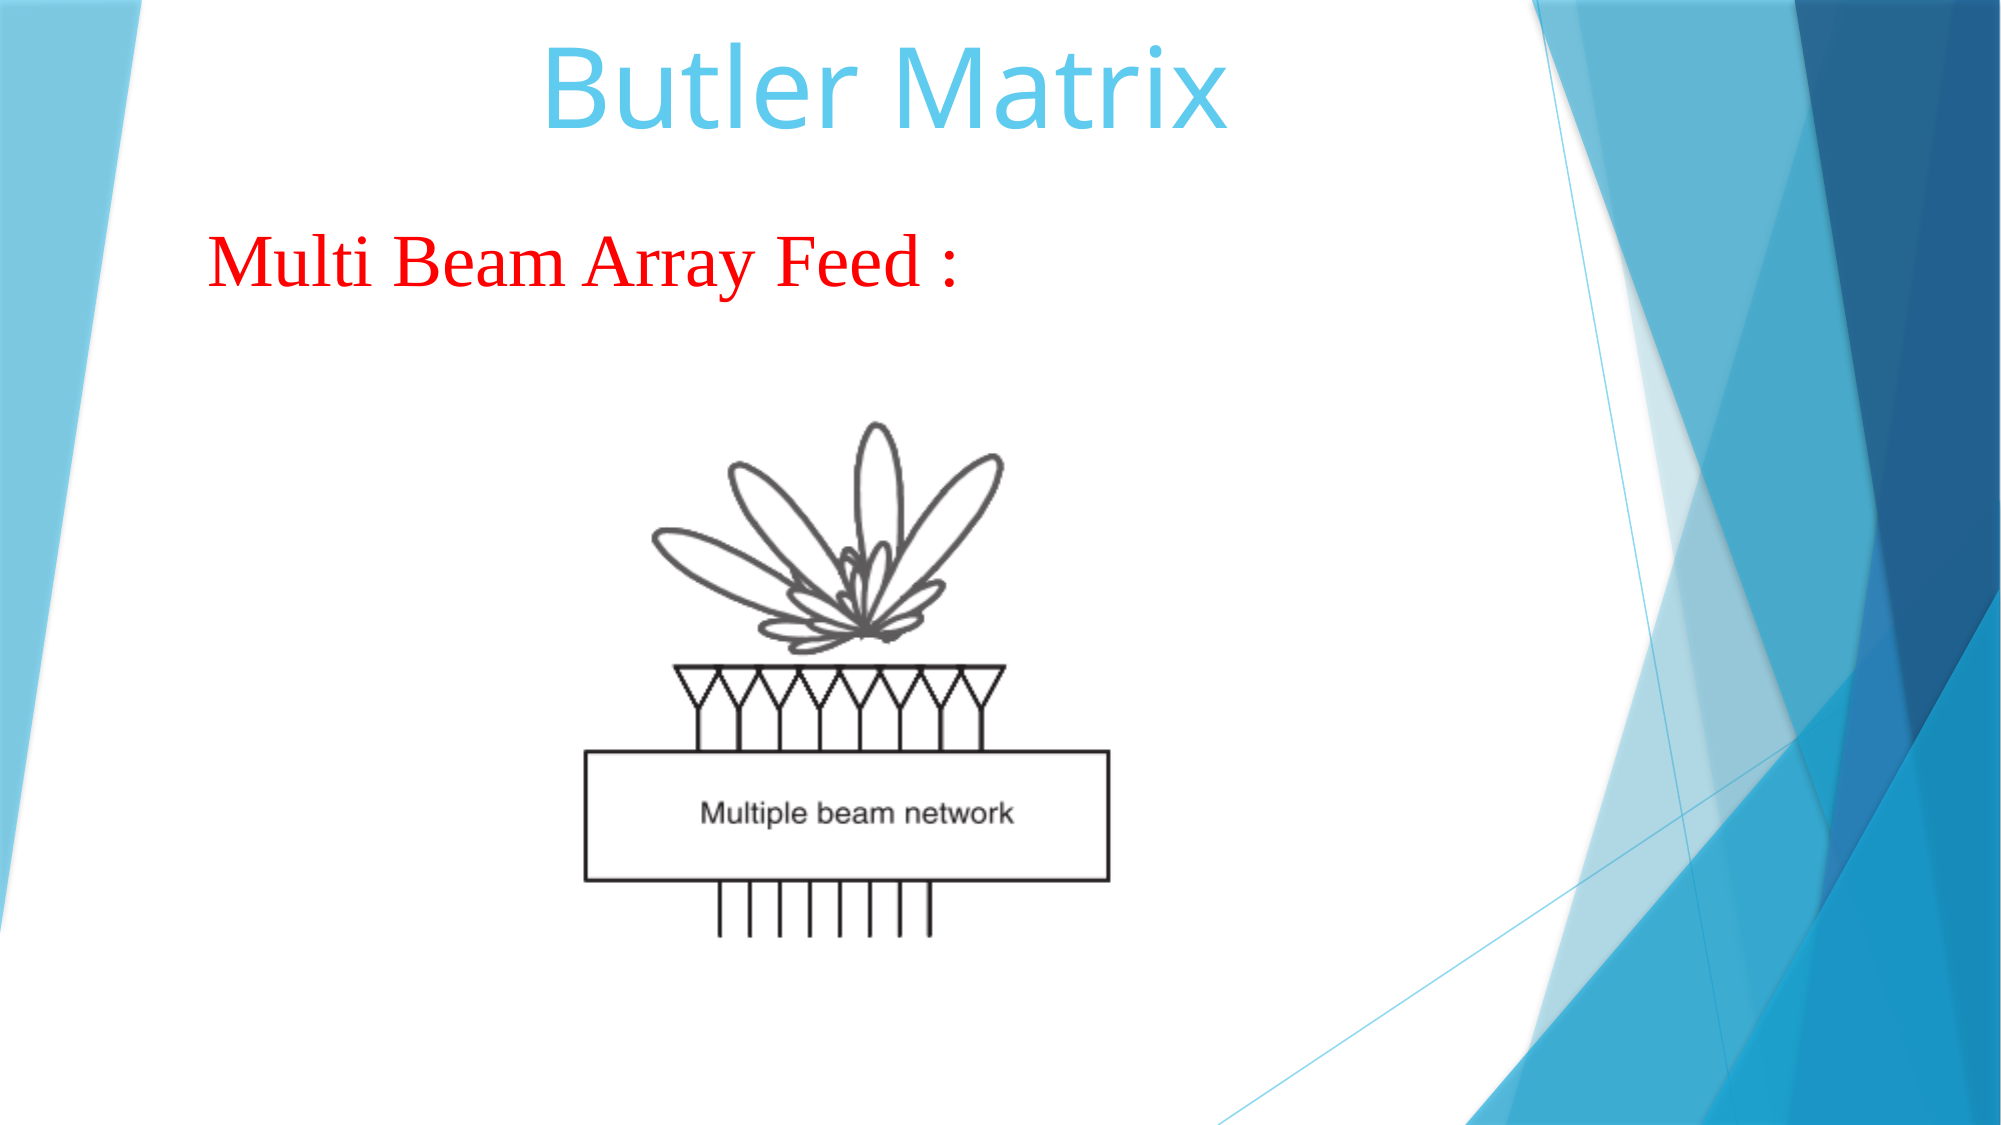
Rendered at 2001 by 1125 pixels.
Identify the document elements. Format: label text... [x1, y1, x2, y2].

picture [428, 357, 1266, 977]
title Butler Matrix [247, 0, 1522, 159]
subtitle Multi Beam Array Feed : [192, 203, 1608, 1083]
